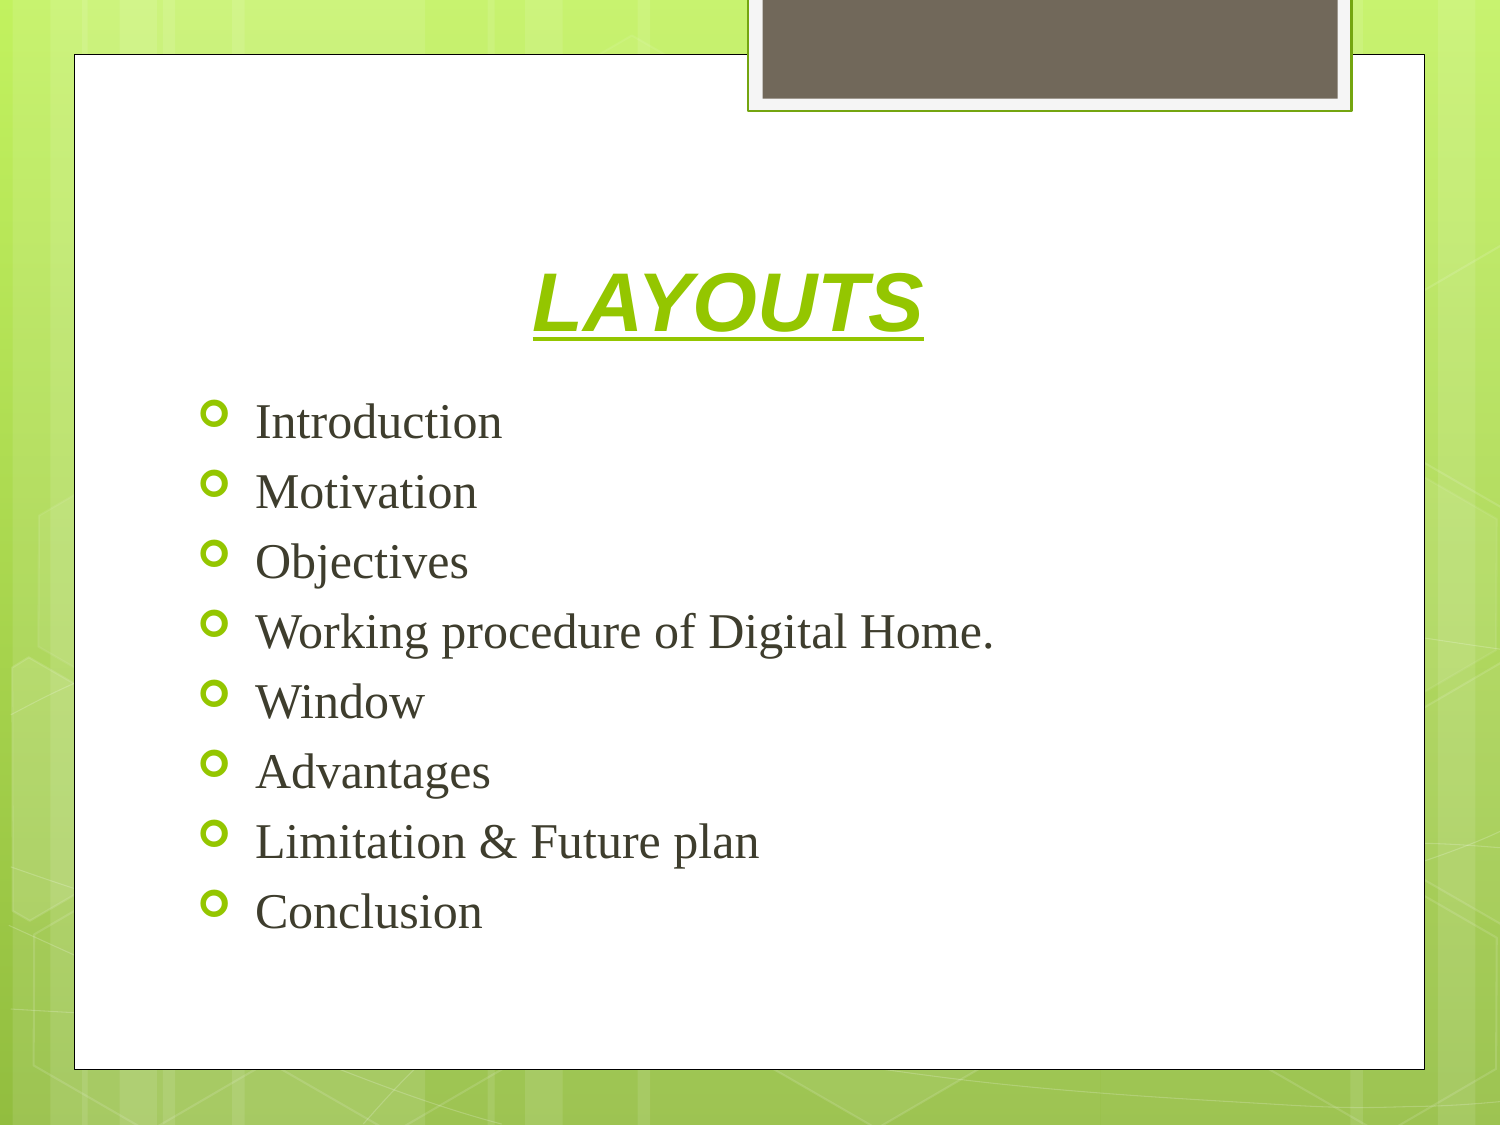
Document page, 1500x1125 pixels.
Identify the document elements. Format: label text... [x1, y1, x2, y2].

list Introduction Motivation Objectives Working procedure of Digital Home. Window Advantages Limitation & Future plan Conclusion [171, 381, 1283, 957]
title LAYOUTS [171, 168, 1324, 357]
